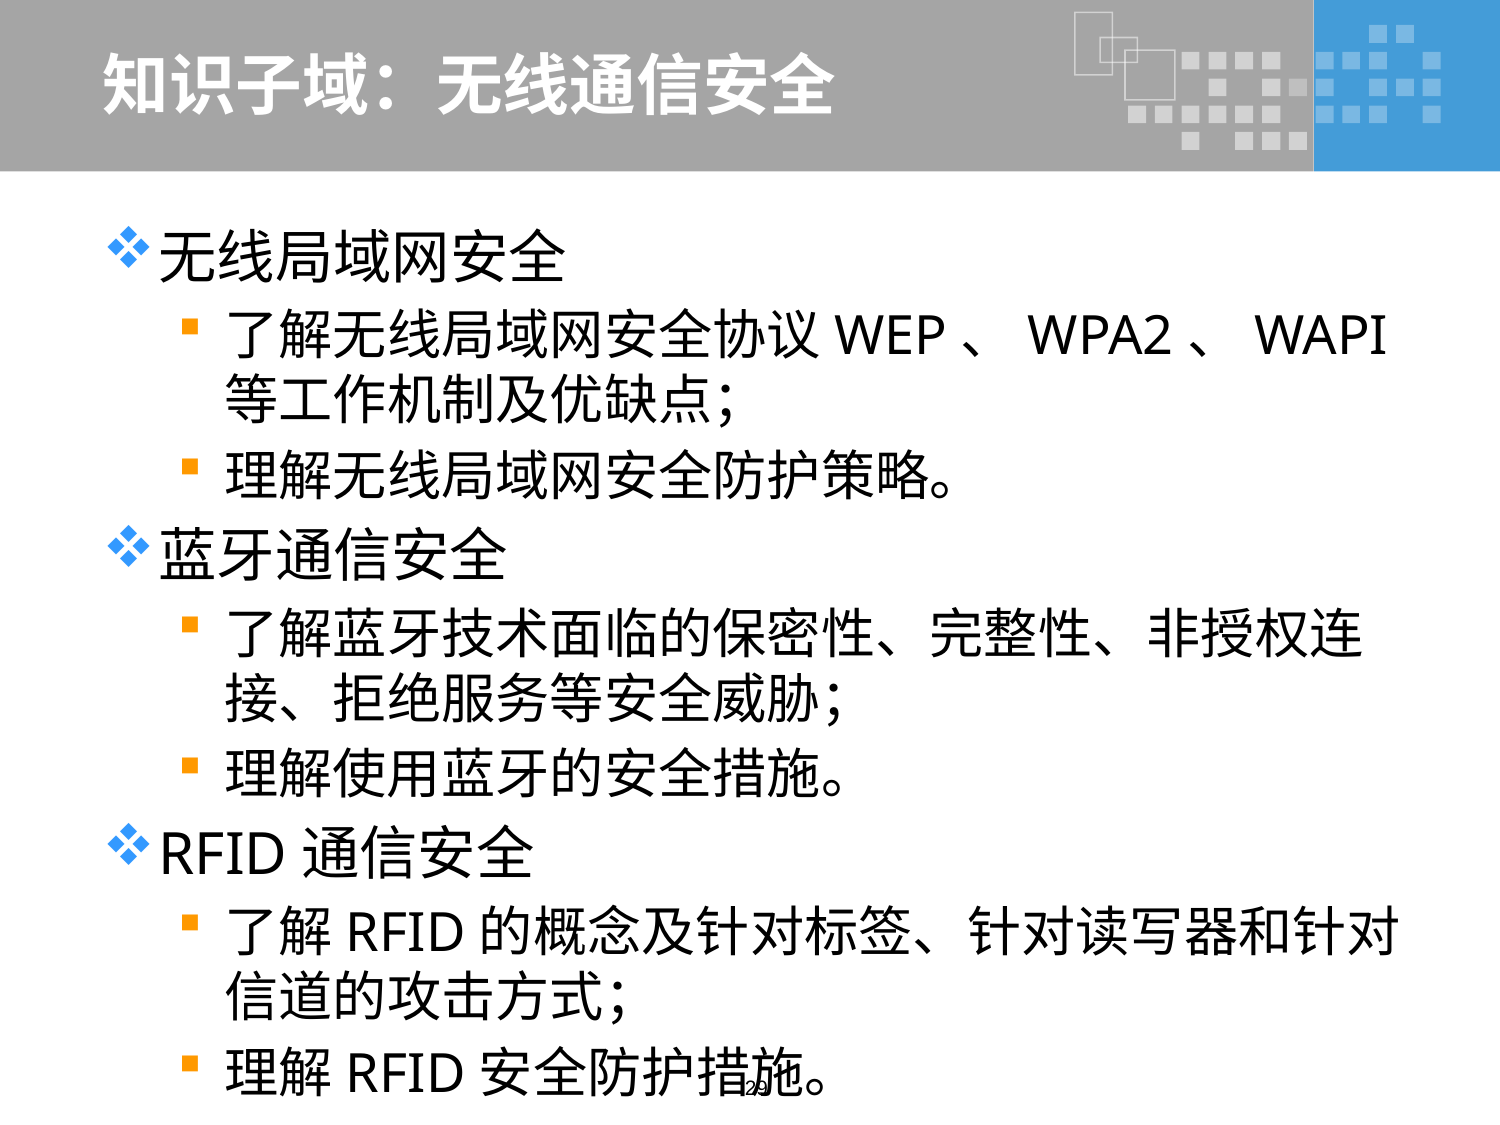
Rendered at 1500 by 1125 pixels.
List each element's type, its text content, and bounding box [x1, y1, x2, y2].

title 知识子域：无线通信安全 [87, 42, 1252, 123]
list 无线局域网安全 了解无线局域网安全协议WEP、WPA2、WAPI等工作机制及优缺点； 理解无线局域网安全防护策略。 蓝牙通信安全 了解蓝牙技术面临的保密性、完整性、非授权连接、拒绝服务等安全威胁； 理解使用蓝牙的安全措施。 RFID通信安全 了解RFID的概念及针对标签、针对读写器和针对信道的攻击方式； 理解RFID安全防护措施。 [87, 212, 1432, 1050]
slide_number 29 [687, 1066, 826, 1111]
